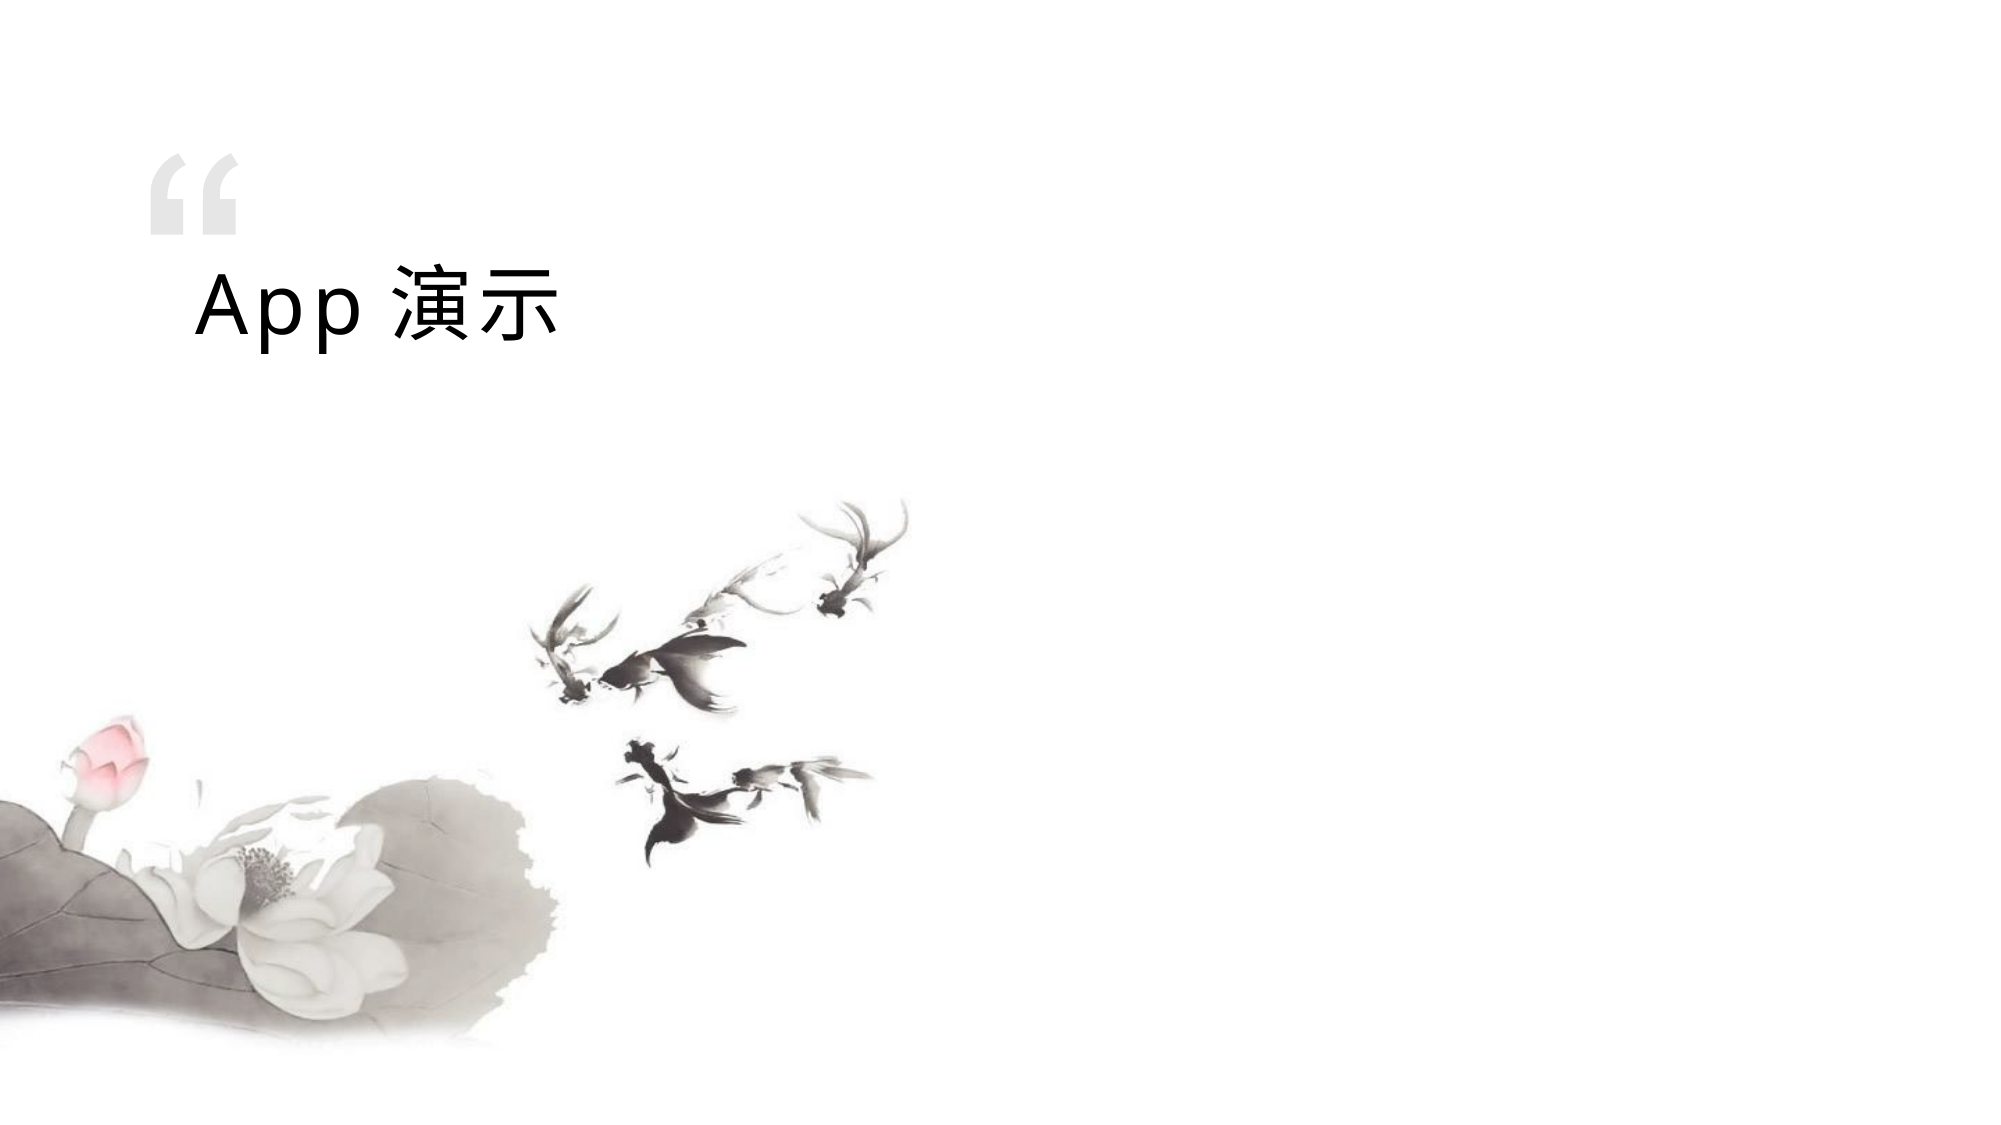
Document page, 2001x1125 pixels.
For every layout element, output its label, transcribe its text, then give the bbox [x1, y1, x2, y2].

text_box [149, 151, 180, 236]
text_box App演示 [180, 141, 730, 359]
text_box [0, 0, 2000, 1125]
